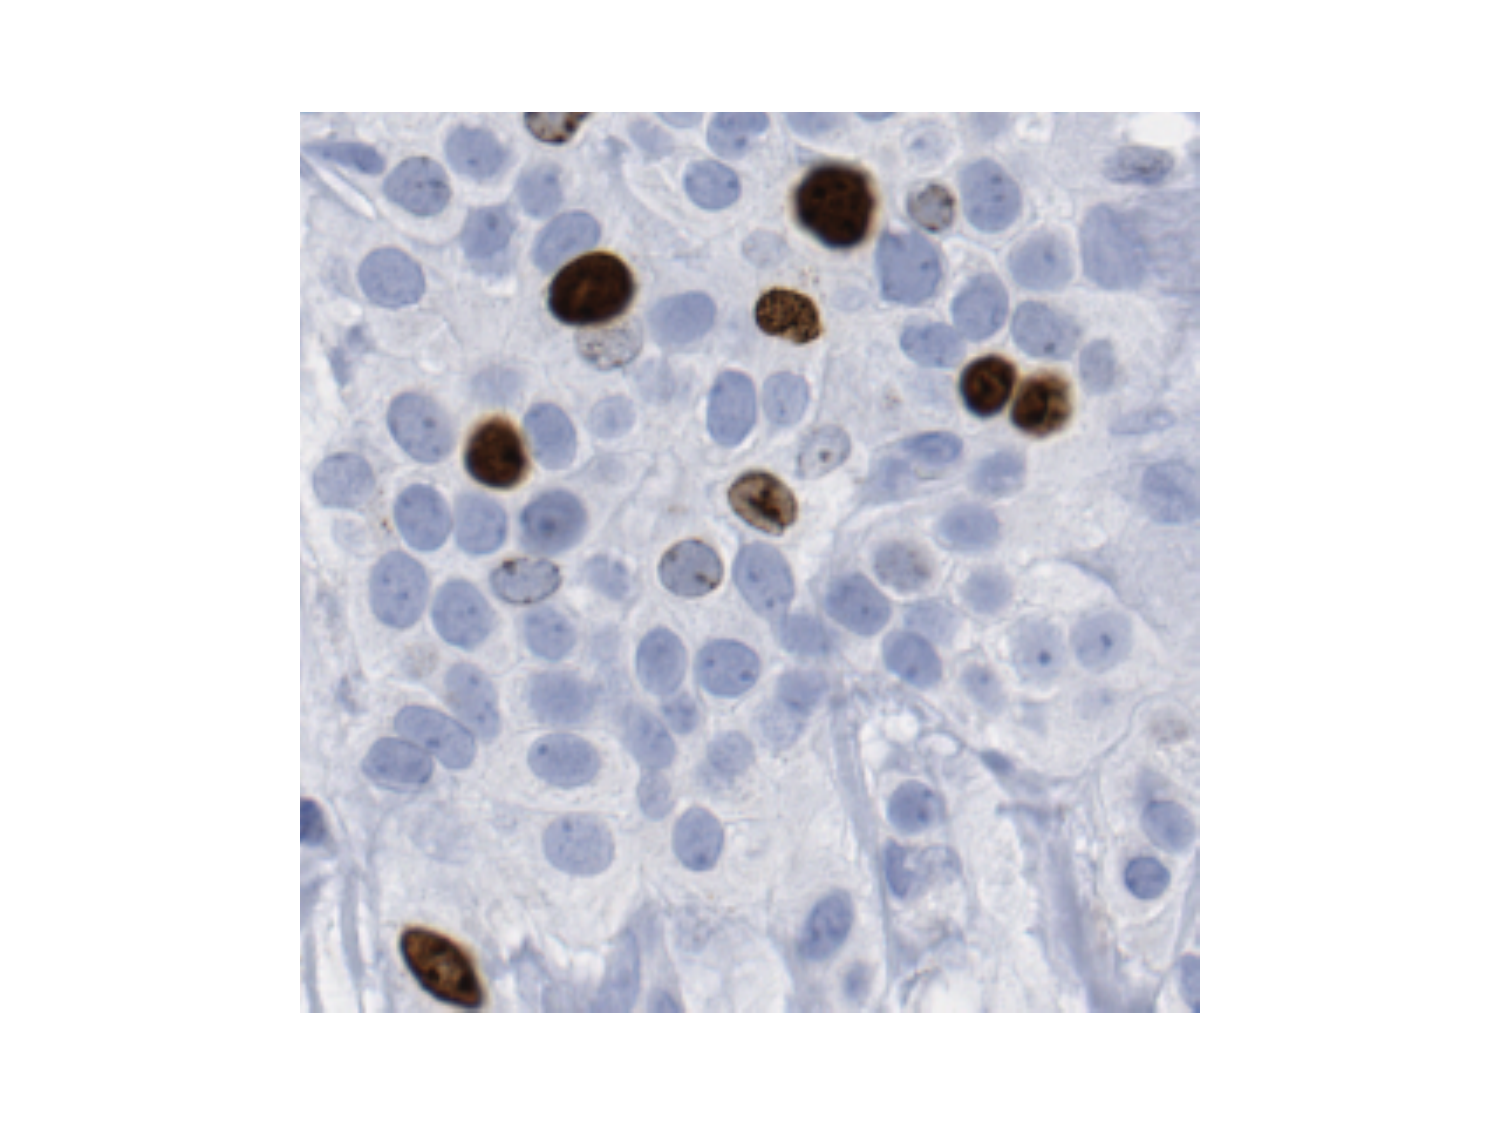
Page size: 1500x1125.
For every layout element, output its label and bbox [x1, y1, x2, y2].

picture [299, 112, 1201, 1013]
